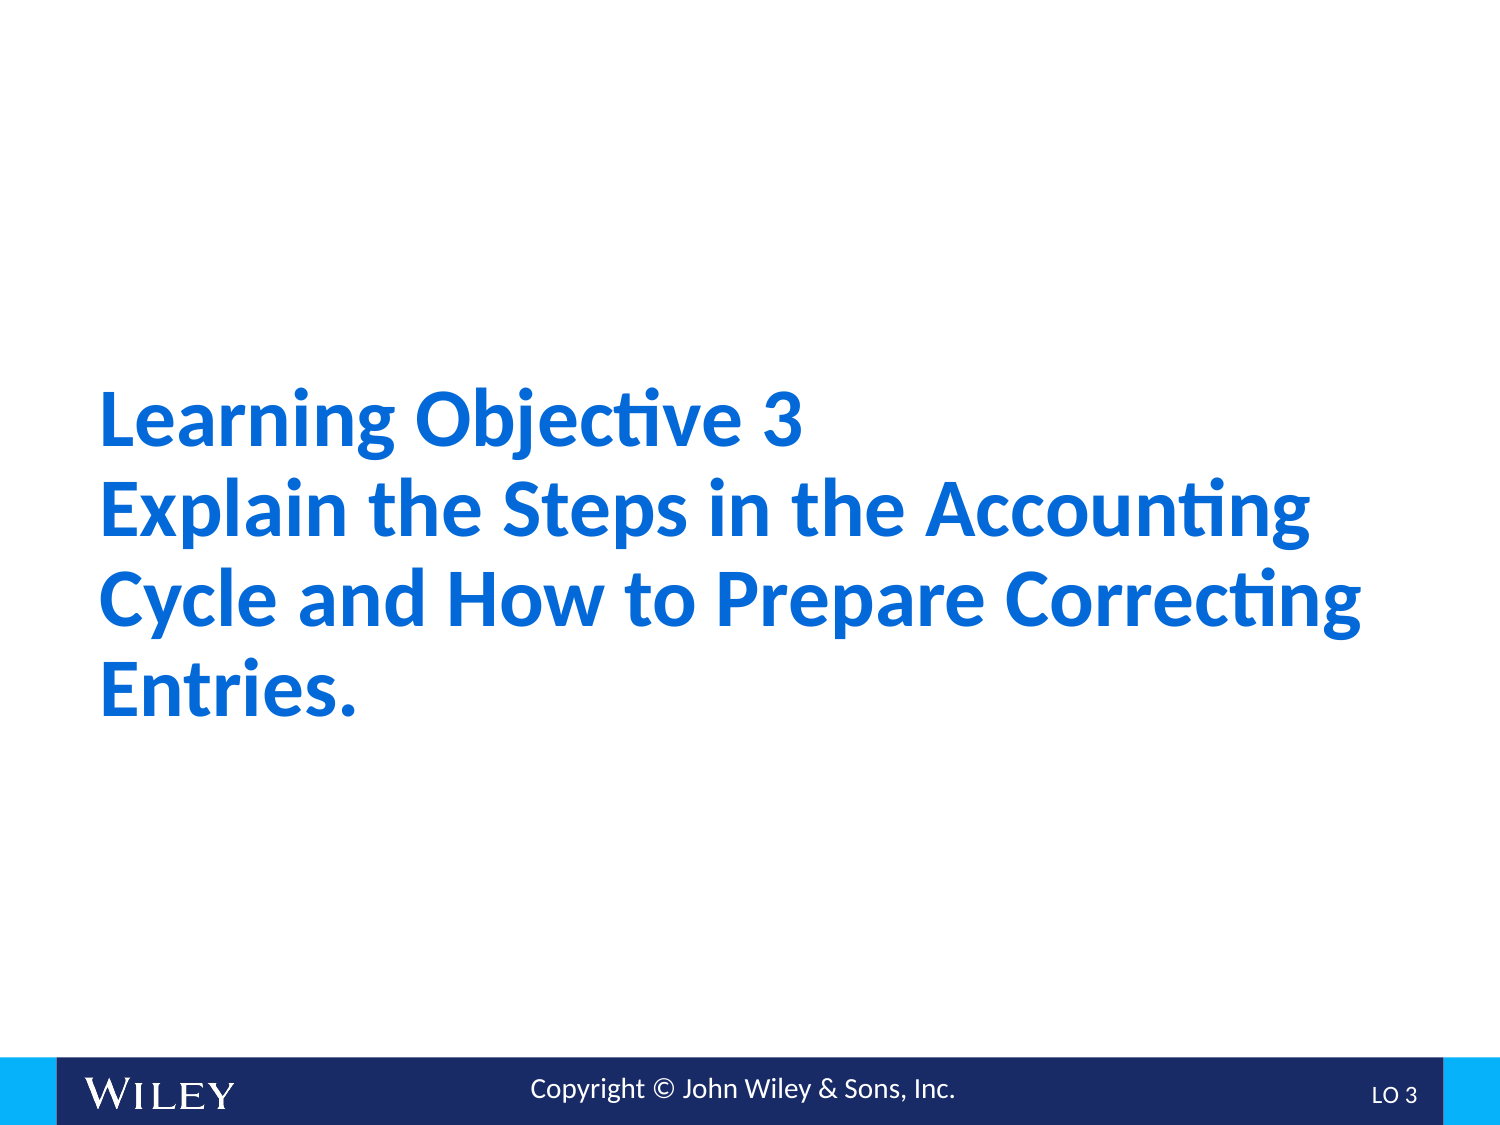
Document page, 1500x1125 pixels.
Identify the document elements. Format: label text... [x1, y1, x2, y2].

title Learning Objective 3 Explain the Steps in the Accounting Cycle and How to Prepare Correcting Entries. [84, 367, 1416, 758]
list L O 3 [1309, 1065, 1433, 1125]
